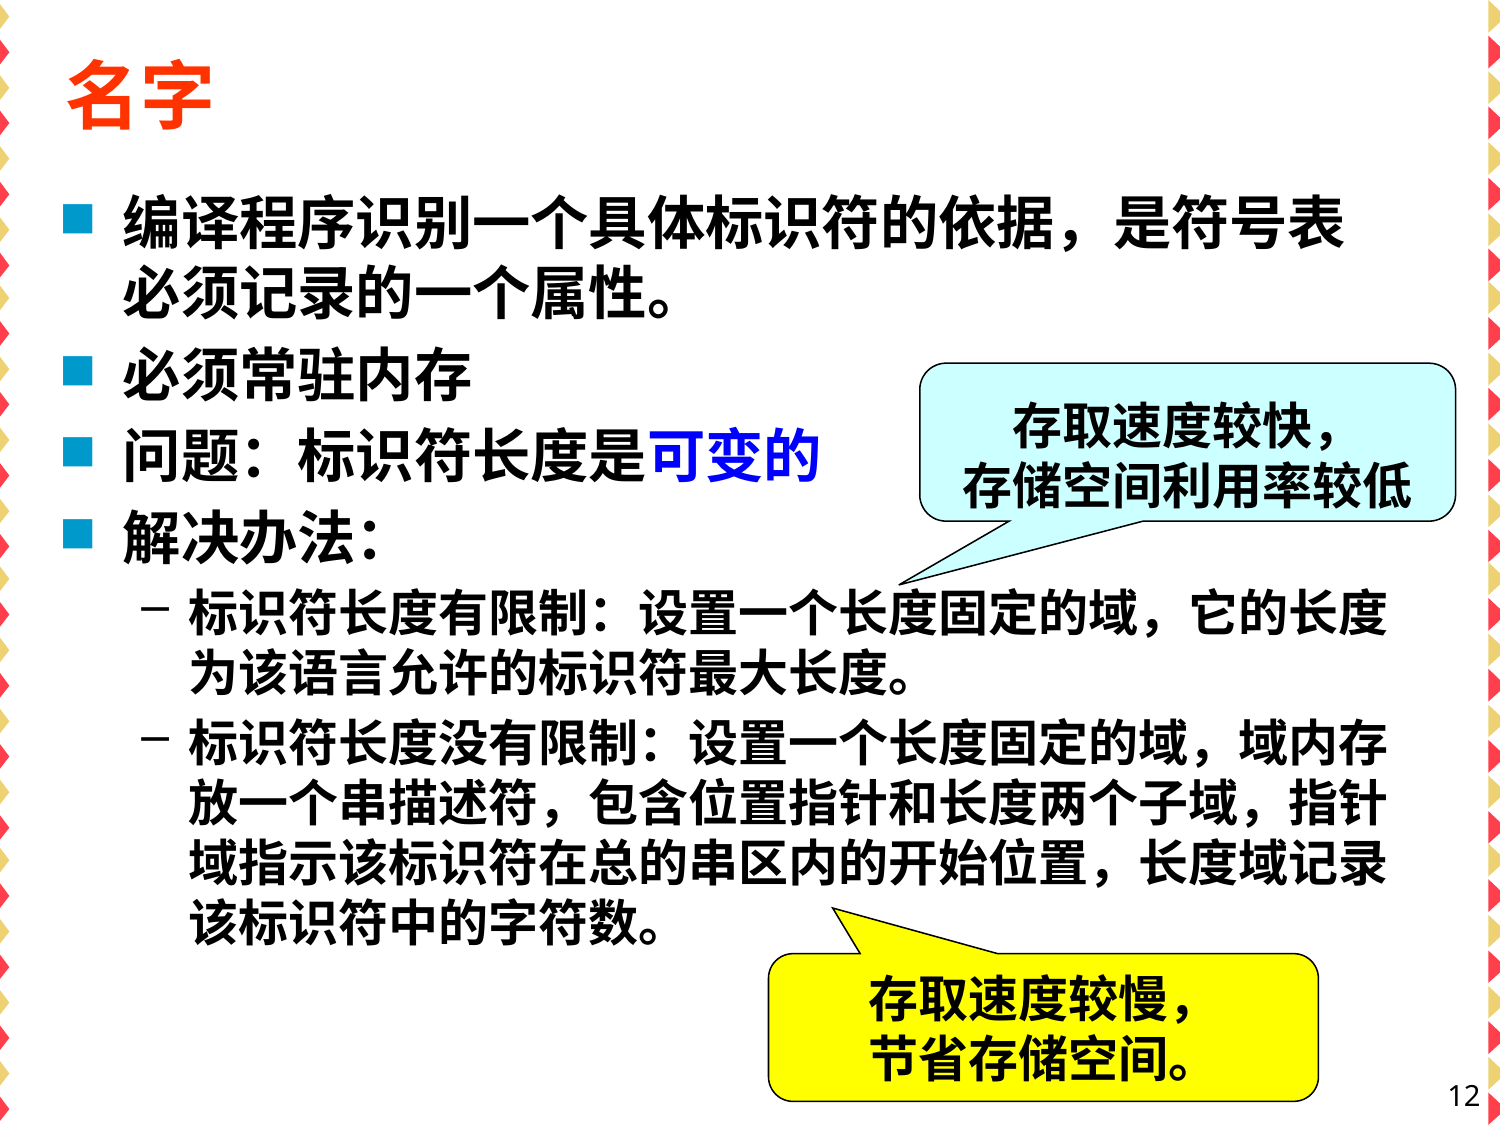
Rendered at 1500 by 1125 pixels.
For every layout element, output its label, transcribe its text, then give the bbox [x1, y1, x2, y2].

slide_number 12 [1370, 1069, 1496, 1124]
text_box 存取速度较慢， 节省存储空间。 [768, 908, 1319, 1102]
title 名字 [50, 24, 1463, 163]
list 编译程序识别一个具体标识符的依据，是符号表必须记录的一个属性。 必须常驻内存 问题：标识符长度是可变的 解决办法： 标识符长度有限制：设置一个长度固定的域，它的长度为该语言允许的标识符最大长度。 标识符长度没有限制：设置一个长度固定的域，域内存放一个串描述符，包含位置指针和长度两个子域，指针域指示该标识符在总的串区内的开始位置，长度域记录该标识符中的字符数。 [51, 178, 1418, 1058]
text_box 存取速度较快， 存储空间利用率较低 [898, 363, 1456, 585]
